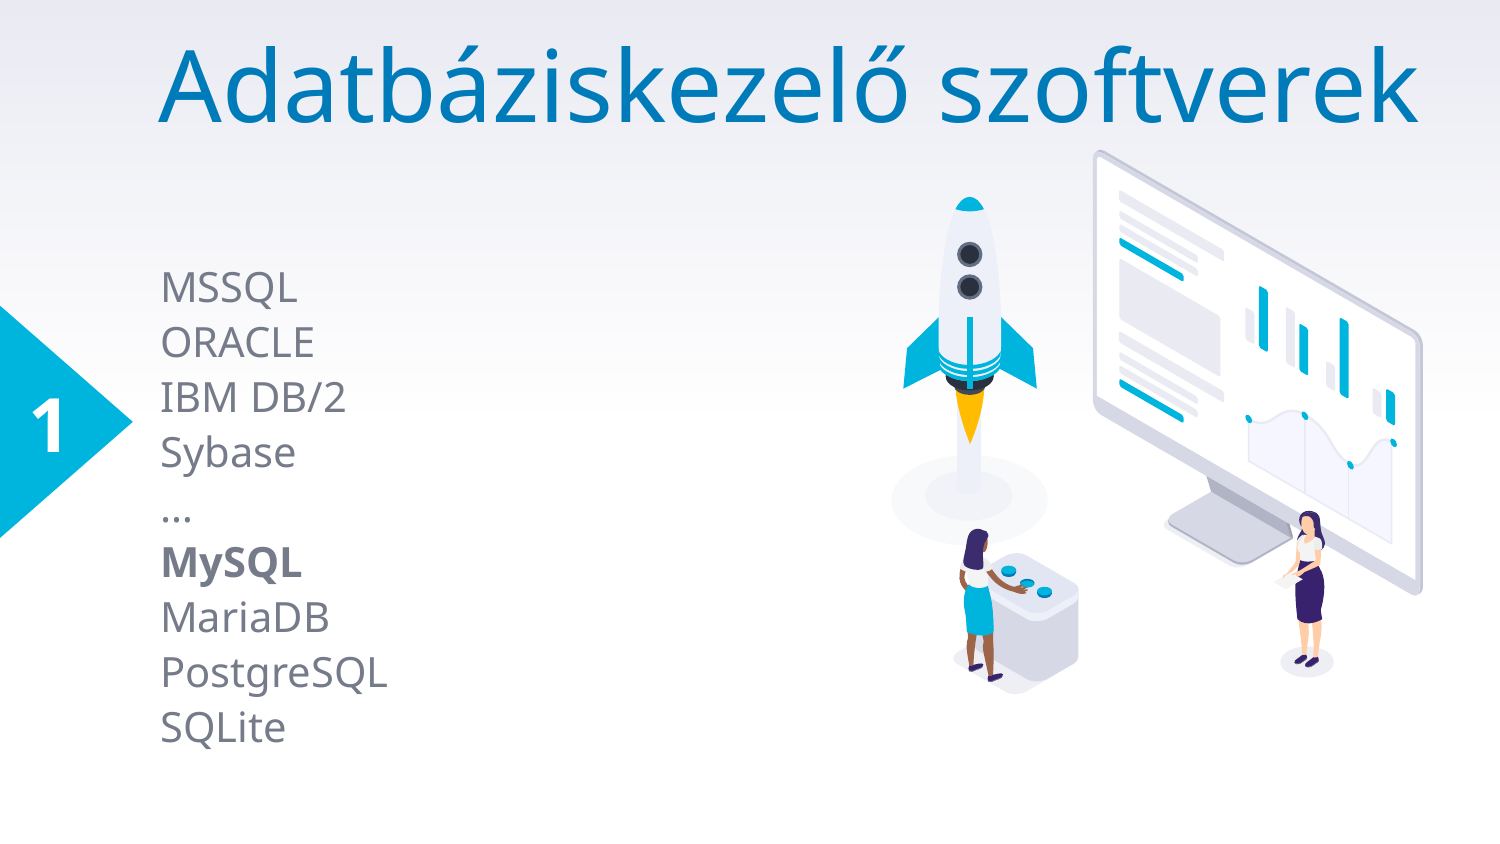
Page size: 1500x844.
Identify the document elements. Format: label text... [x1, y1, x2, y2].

text_box 1 [0, 306, 100, 540]
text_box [891, 149, 1424, 695]
title Adatbáziskezelő szoftverek [158, 34, 1464, 142]
subtitle MSSQL ORACLE IBM DB/2 Sybase … MySQL MariaDB PostgreSQL SQLite [160, 255, 760, 785]
